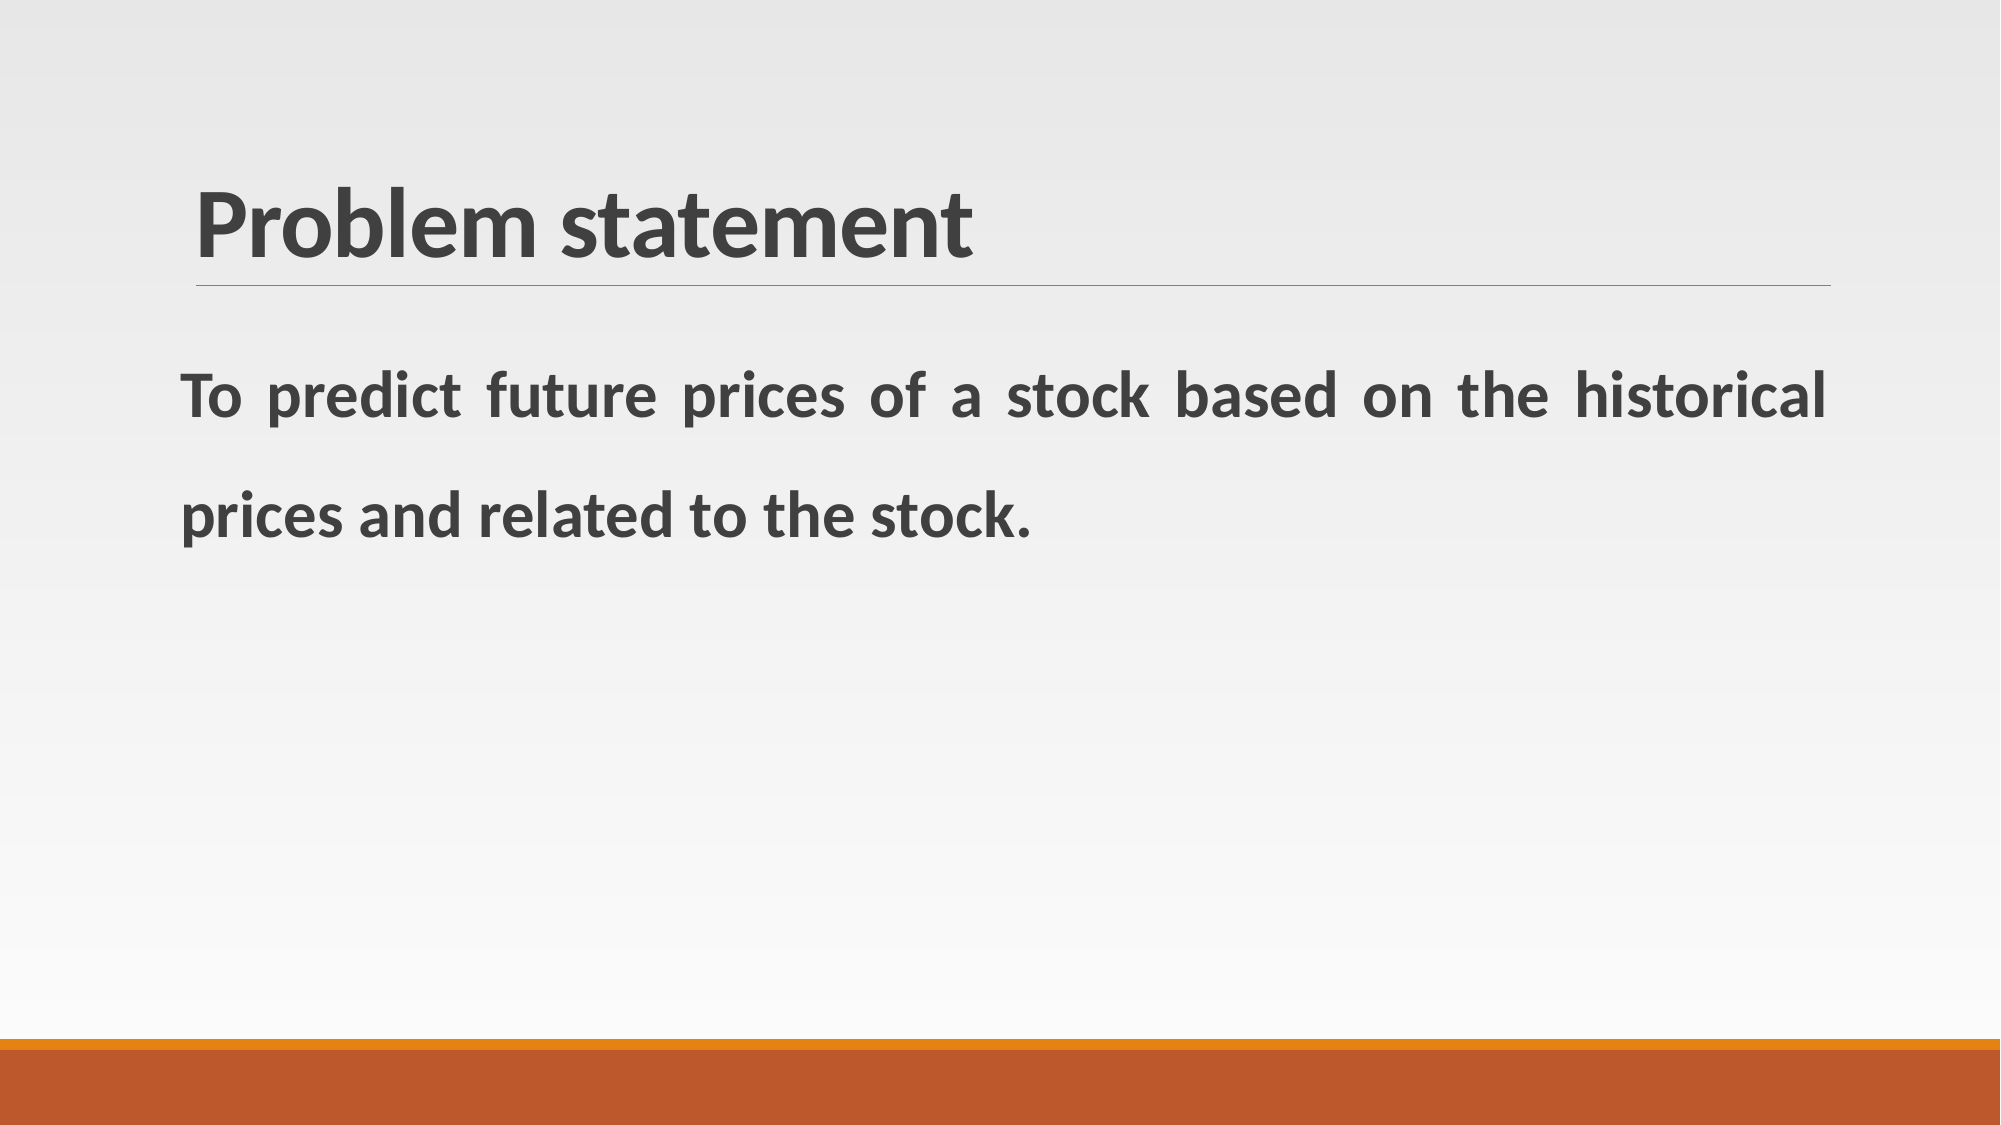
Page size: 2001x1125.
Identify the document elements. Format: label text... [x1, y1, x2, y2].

title Problem statement [180, 47, 1830, 285]
list To predict future prices of a stock based on the historical prices and related to the stock. [180, 302, 1830, 963]
